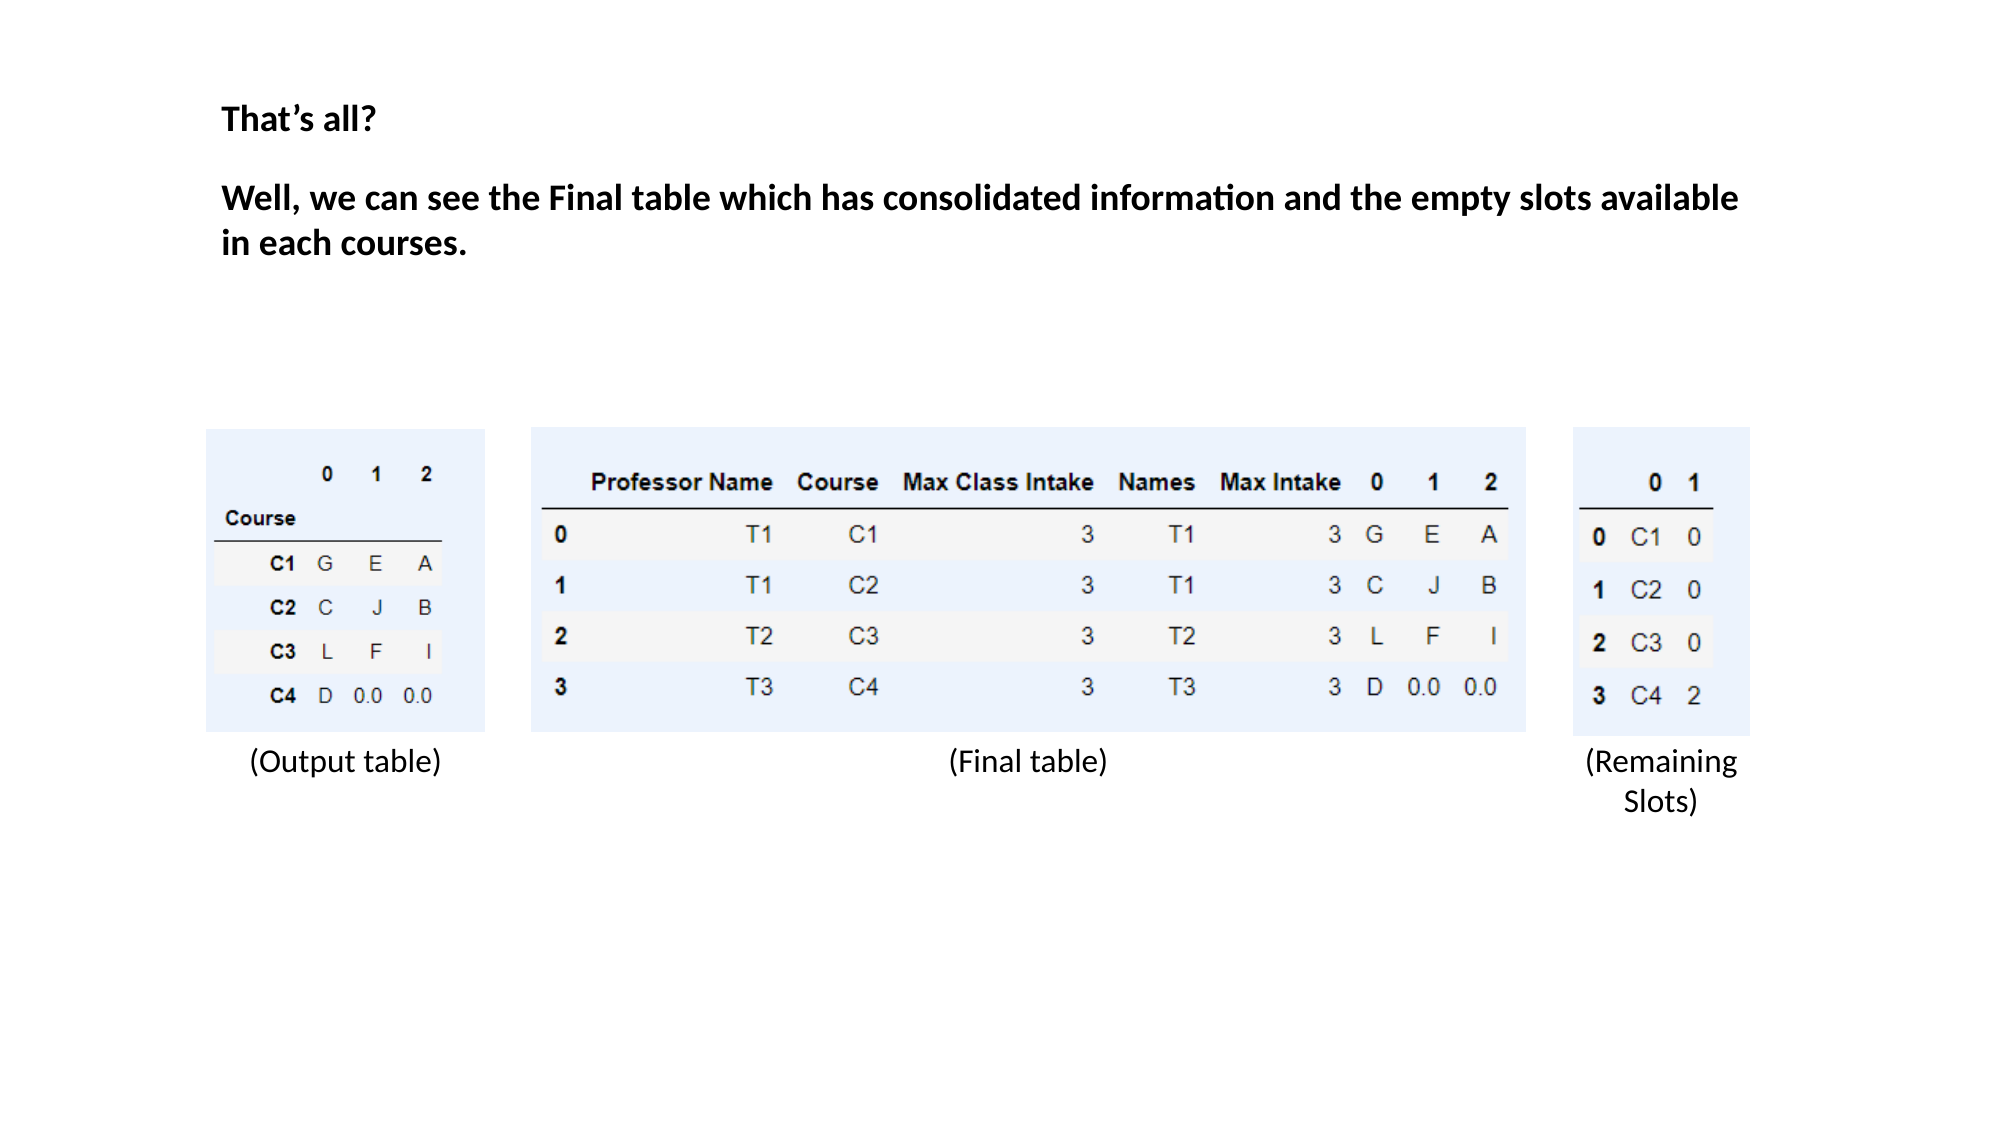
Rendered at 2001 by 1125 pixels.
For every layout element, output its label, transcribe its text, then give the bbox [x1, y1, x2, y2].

picture [530, 427, 1526, 732]
picture [206, 429, 485, 732]
text_box (Remaining Slots) [1549, 731, 1773, 827]
text_box Well, we can see the Final table which has consolidated information and the empty slots available in each courses. [206, 165, 1794, 271]
text_box (Final table) [531, 732, 1526, 787]
picture [1573, 427, 1750, 736]
text_box That’s all? [206, 86, 1794, 147]
text_box (Output table) [207, 732, 484, 787]
